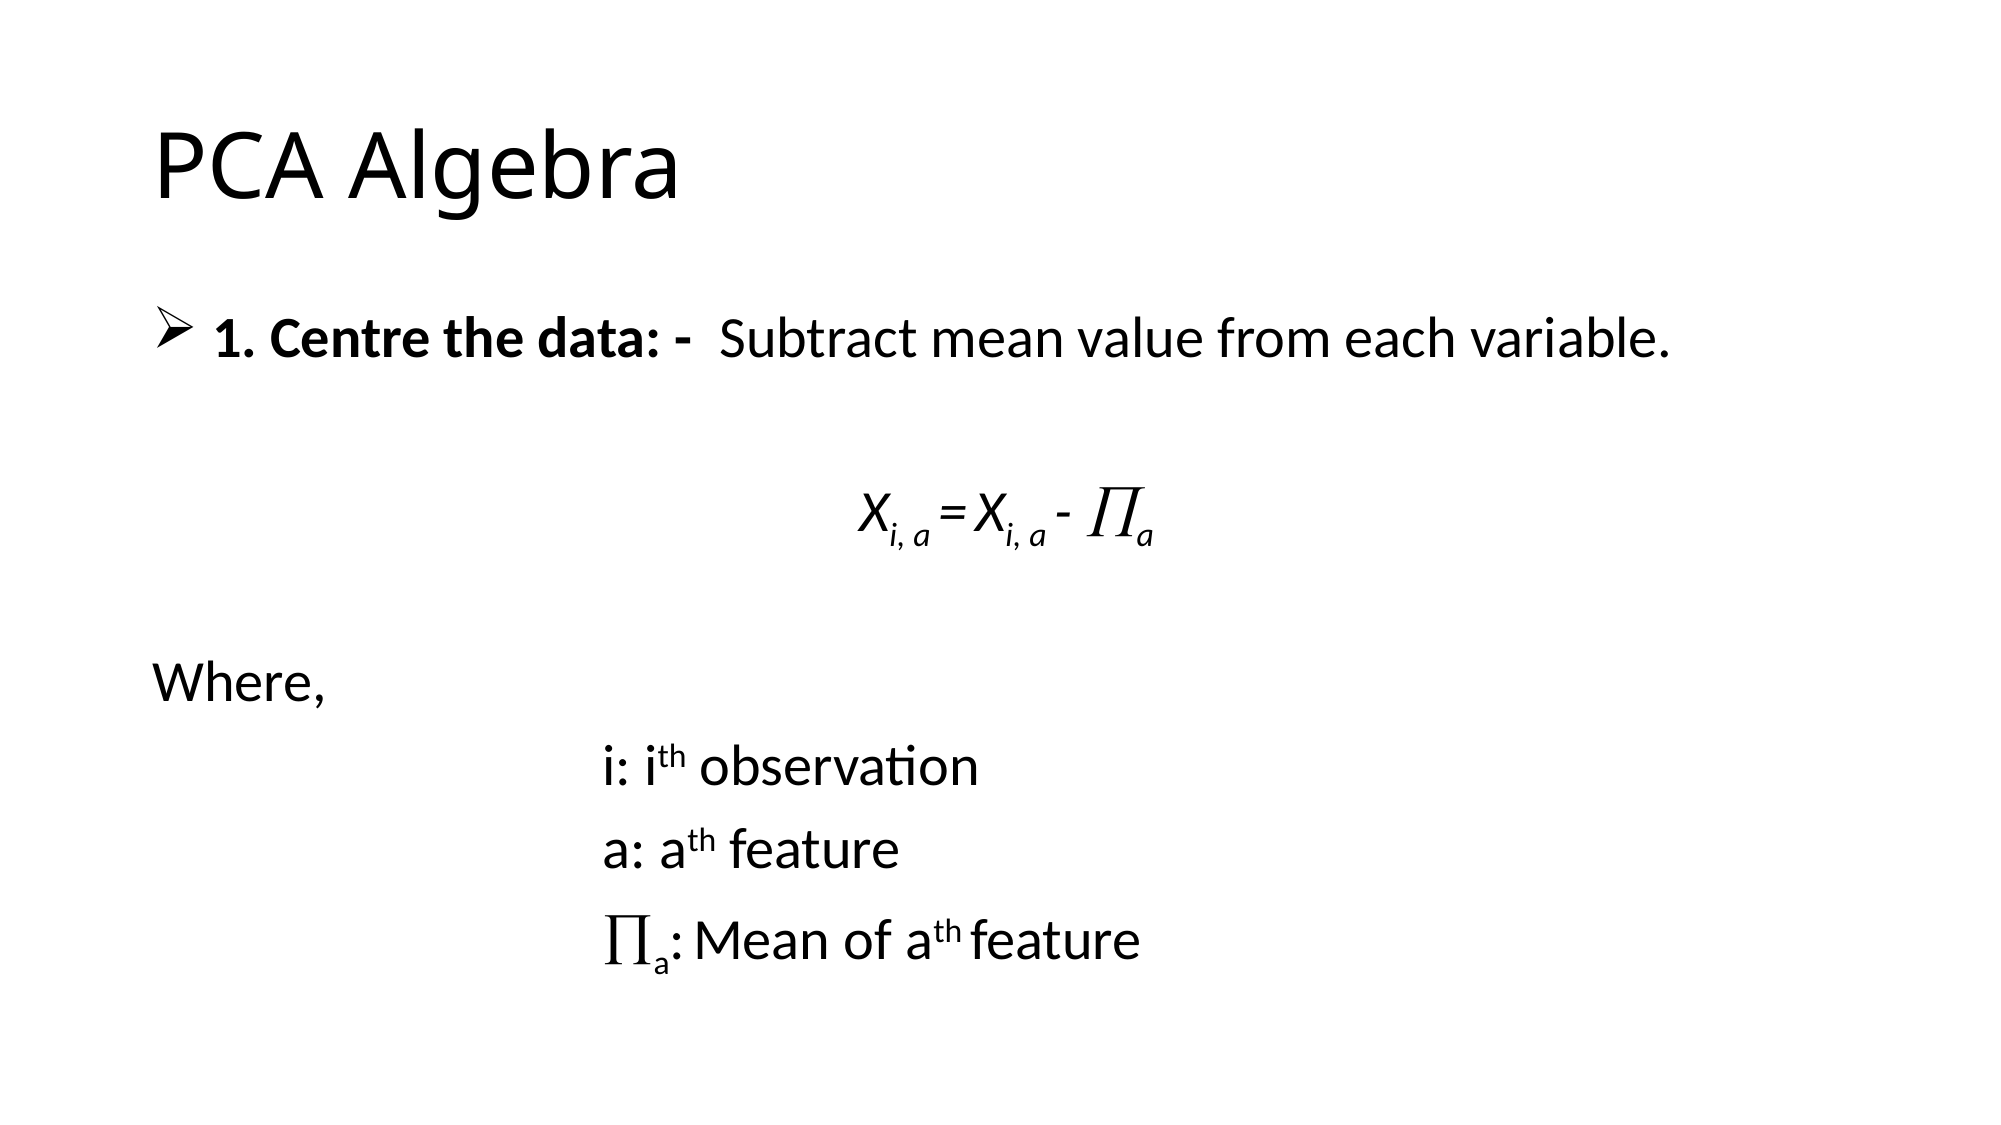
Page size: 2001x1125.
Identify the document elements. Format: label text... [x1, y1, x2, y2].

title PCA Algebra [137, 59, 1863, 278]
list 1. Centre the data: - Subtract mean value from each variable. Xi, a = Xi, a - a Where, i: ith observation a: ath feature a: Mean of ath feature [137, 299, 1863, 1014]
